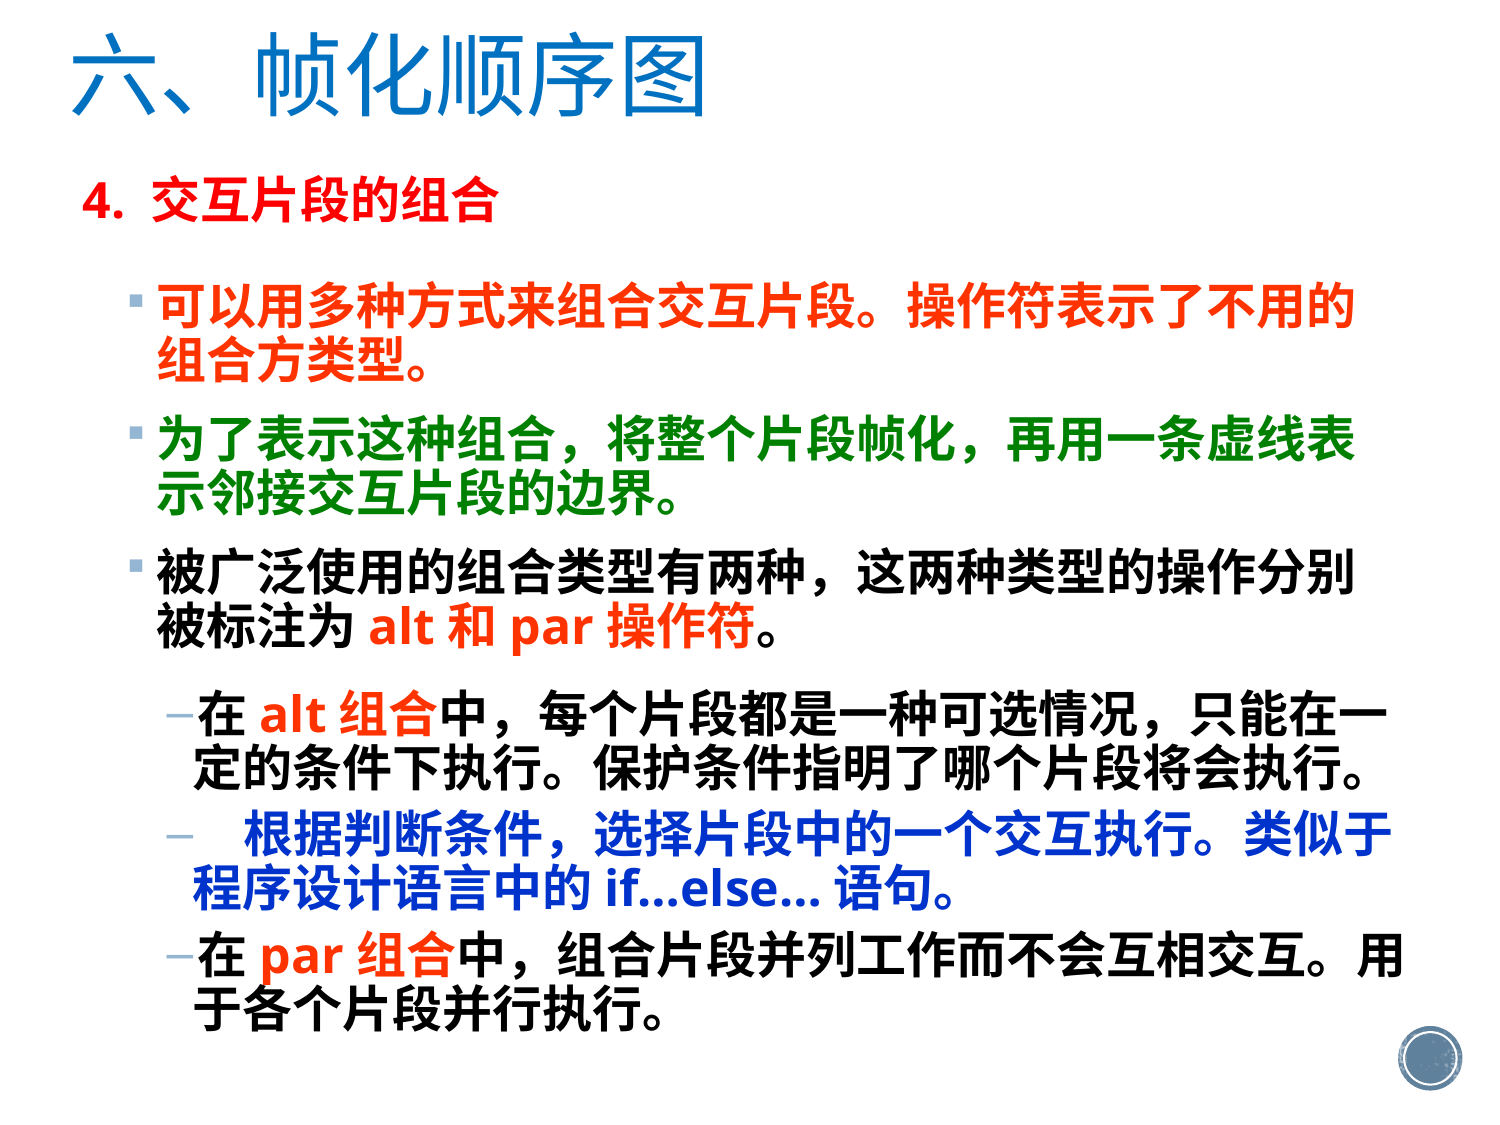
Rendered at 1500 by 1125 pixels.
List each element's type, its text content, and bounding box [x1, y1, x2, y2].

text_box 4. 交互片段的组合 [68, 161, 1108, 230]
text_box 在alt组合中，每个片段都是一种可选情况，只能在一定的条件下执行。保护条件指明了哪个片段将会执行。 根据判断条件，选择片段中的一个交互执行。类似于程序设计语言中的if…else…语句。 在par组合中，组合片段并列工作而不会互相交互。用于各个片段并行执行。 [102, 681, 1453, 1023]
text_box 六、帧化顺序图 [53, 21, 1329, 139]
list 可以用多种方式来组合交互片段。操作符表示了不用的组合方类型。 为了表示这种组合，将整个片段帧化，再用一条虚线表示邻接交互片段的边界。 被广泛使用的组合类型有两种，这两种类型的操作分别被标注为alt和par操作符。 [111, 274, 1387, 637]
